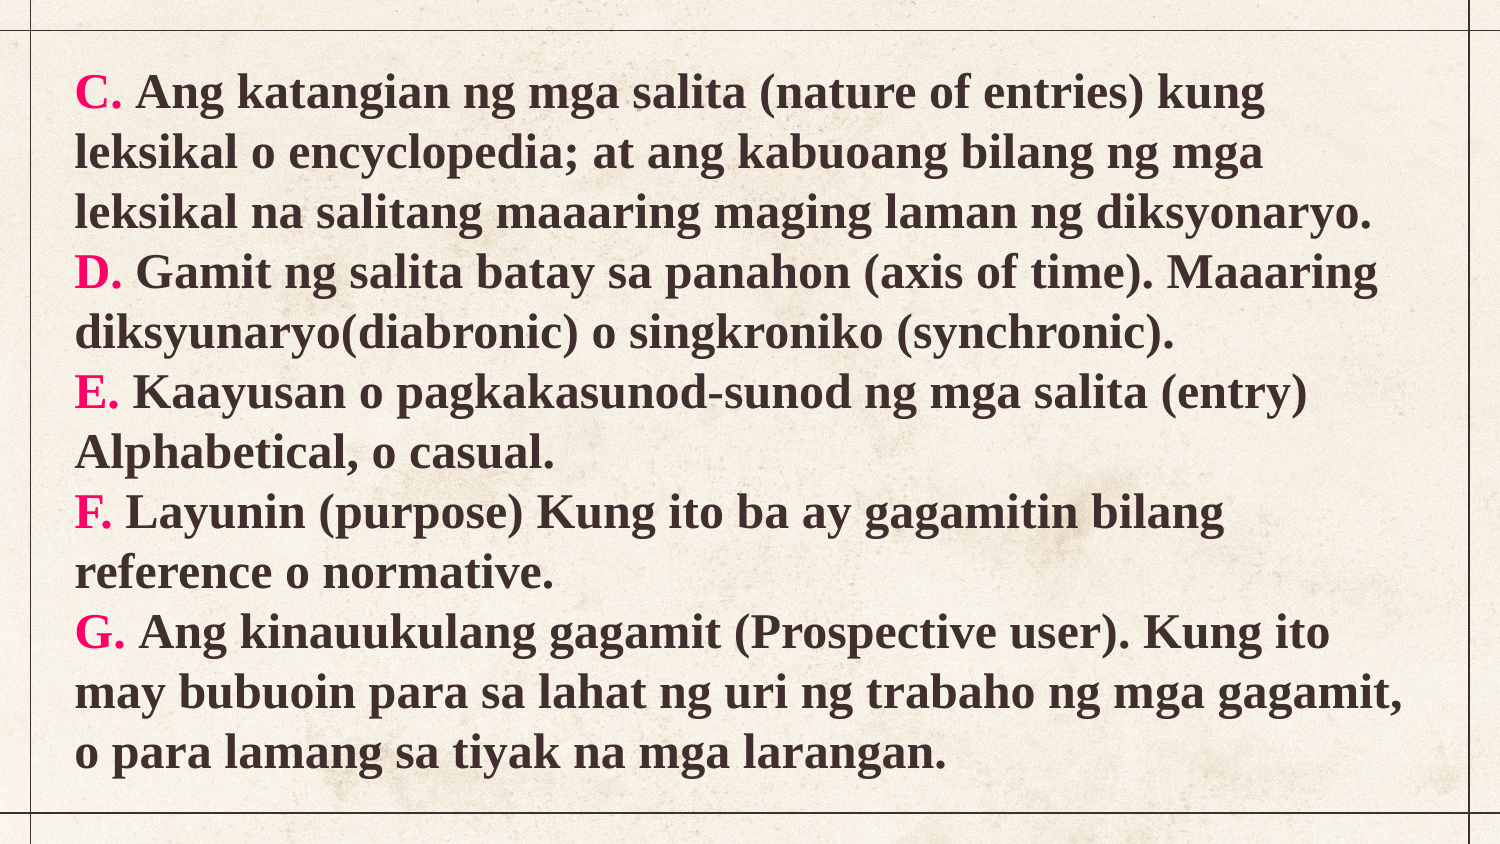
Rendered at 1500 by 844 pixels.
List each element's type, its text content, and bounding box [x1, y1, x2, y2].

text_box C. Ang katangian ng mga salita (nature of entries) kung leksikal o encyclopedia; at ang kabuoang bilang ng mga leksikal na salitang maaaring maging laman ng diksyonaryo. D. Gamit ng salita batay sa panahon (axis of time). Maaaring diksyunaryo(diabronic) o singkroniko (synchronic). E. Kaayusan o pagkakasunod-sunod ng mga salita (entry) Alphabetical, o casual. F. Layunin (purpose) Kung ito ba ay gagamitin bilang reference o normative. G. Ang kinauukulang gagamit (Prospective user). Kung ito may bubuoin para sa lahat ng uri ng trabaho ng mga gagamit, o para lamang sa tiyak na mga larangan. [59, 50, 1436, 821]
